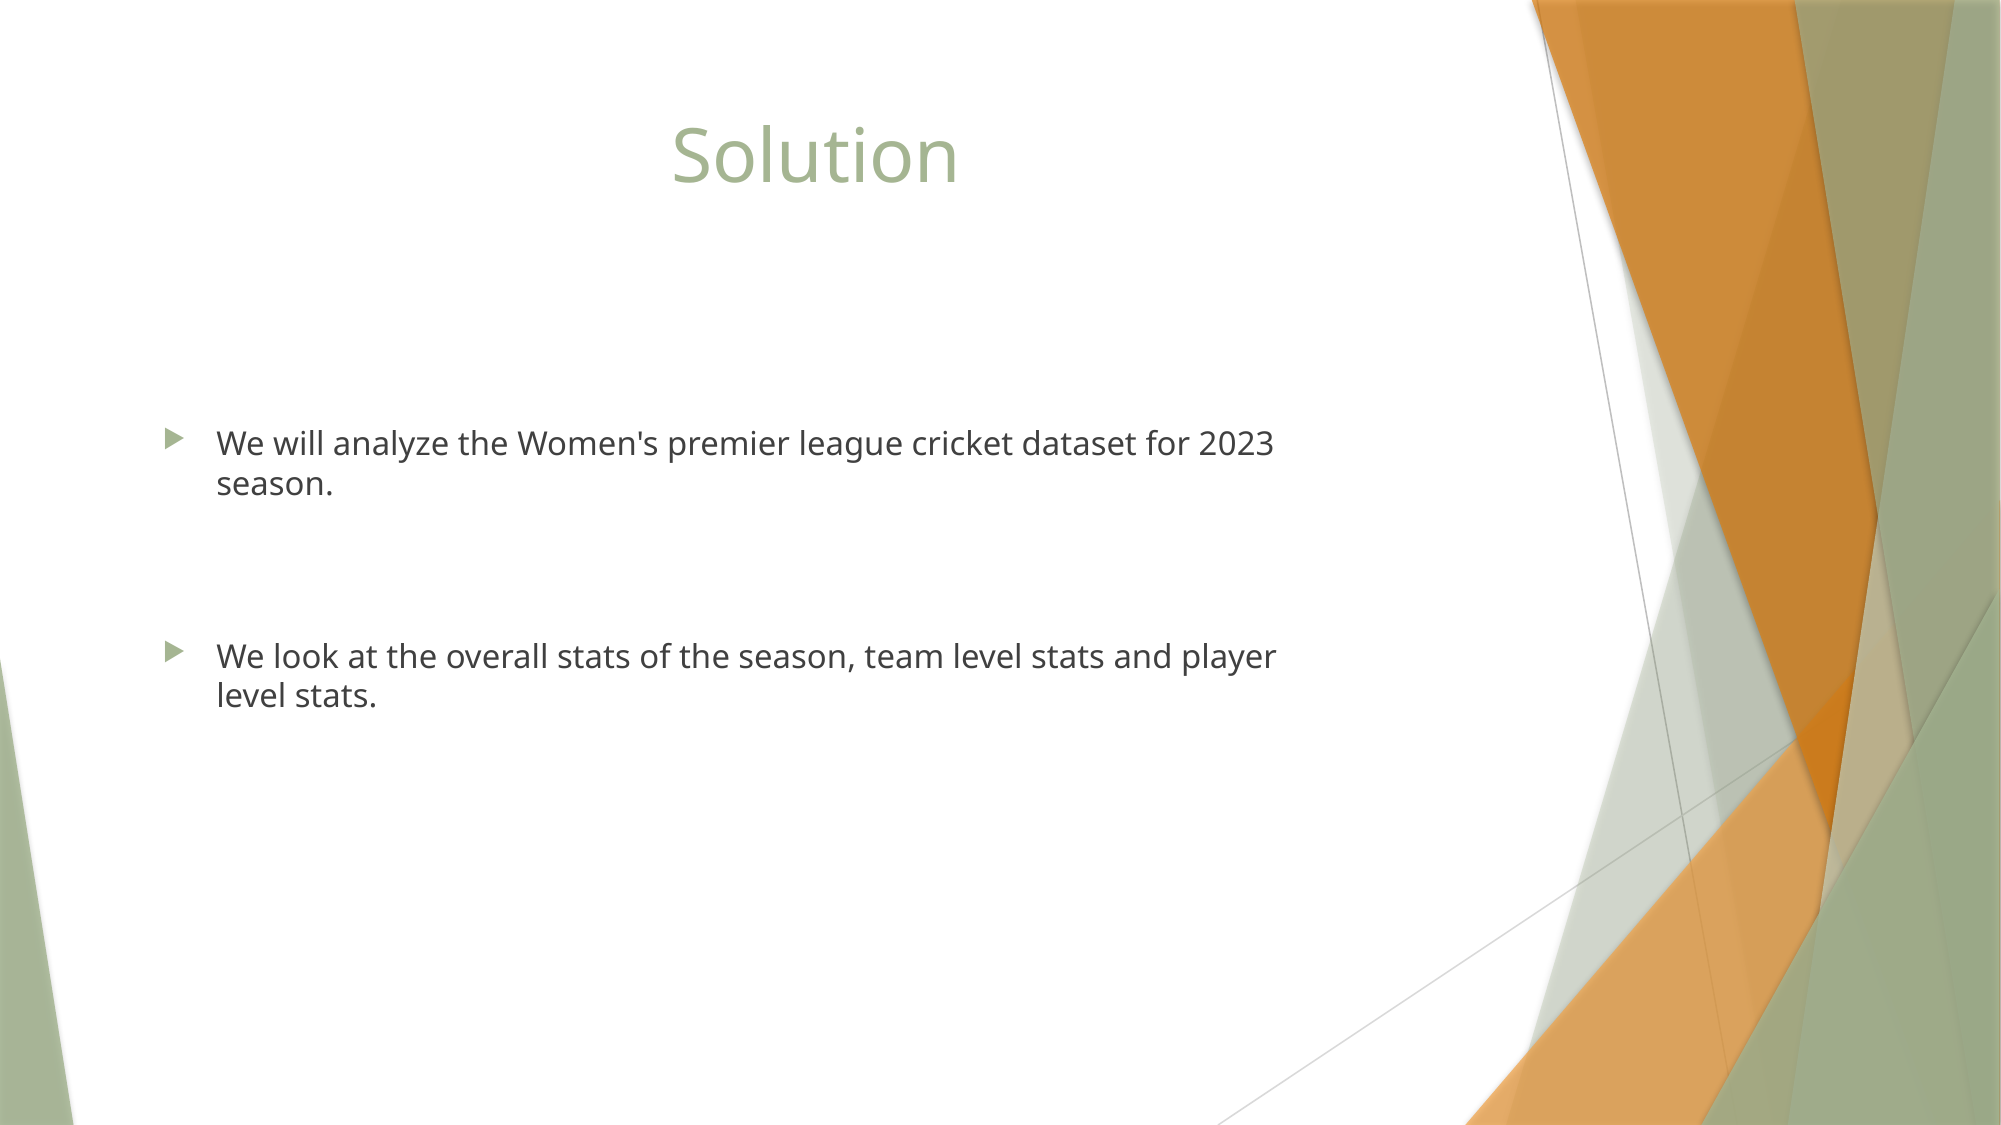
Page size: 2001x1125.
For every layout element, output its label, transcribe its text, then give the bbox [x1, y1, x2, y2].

list We will analyze the Women's premier league cricket dataset for 2023 season. We look at the overall stats of the season, team level stats and player level stats. [147, 415, 1352, 726]
title Solution [111, 99, 1522, 317]
